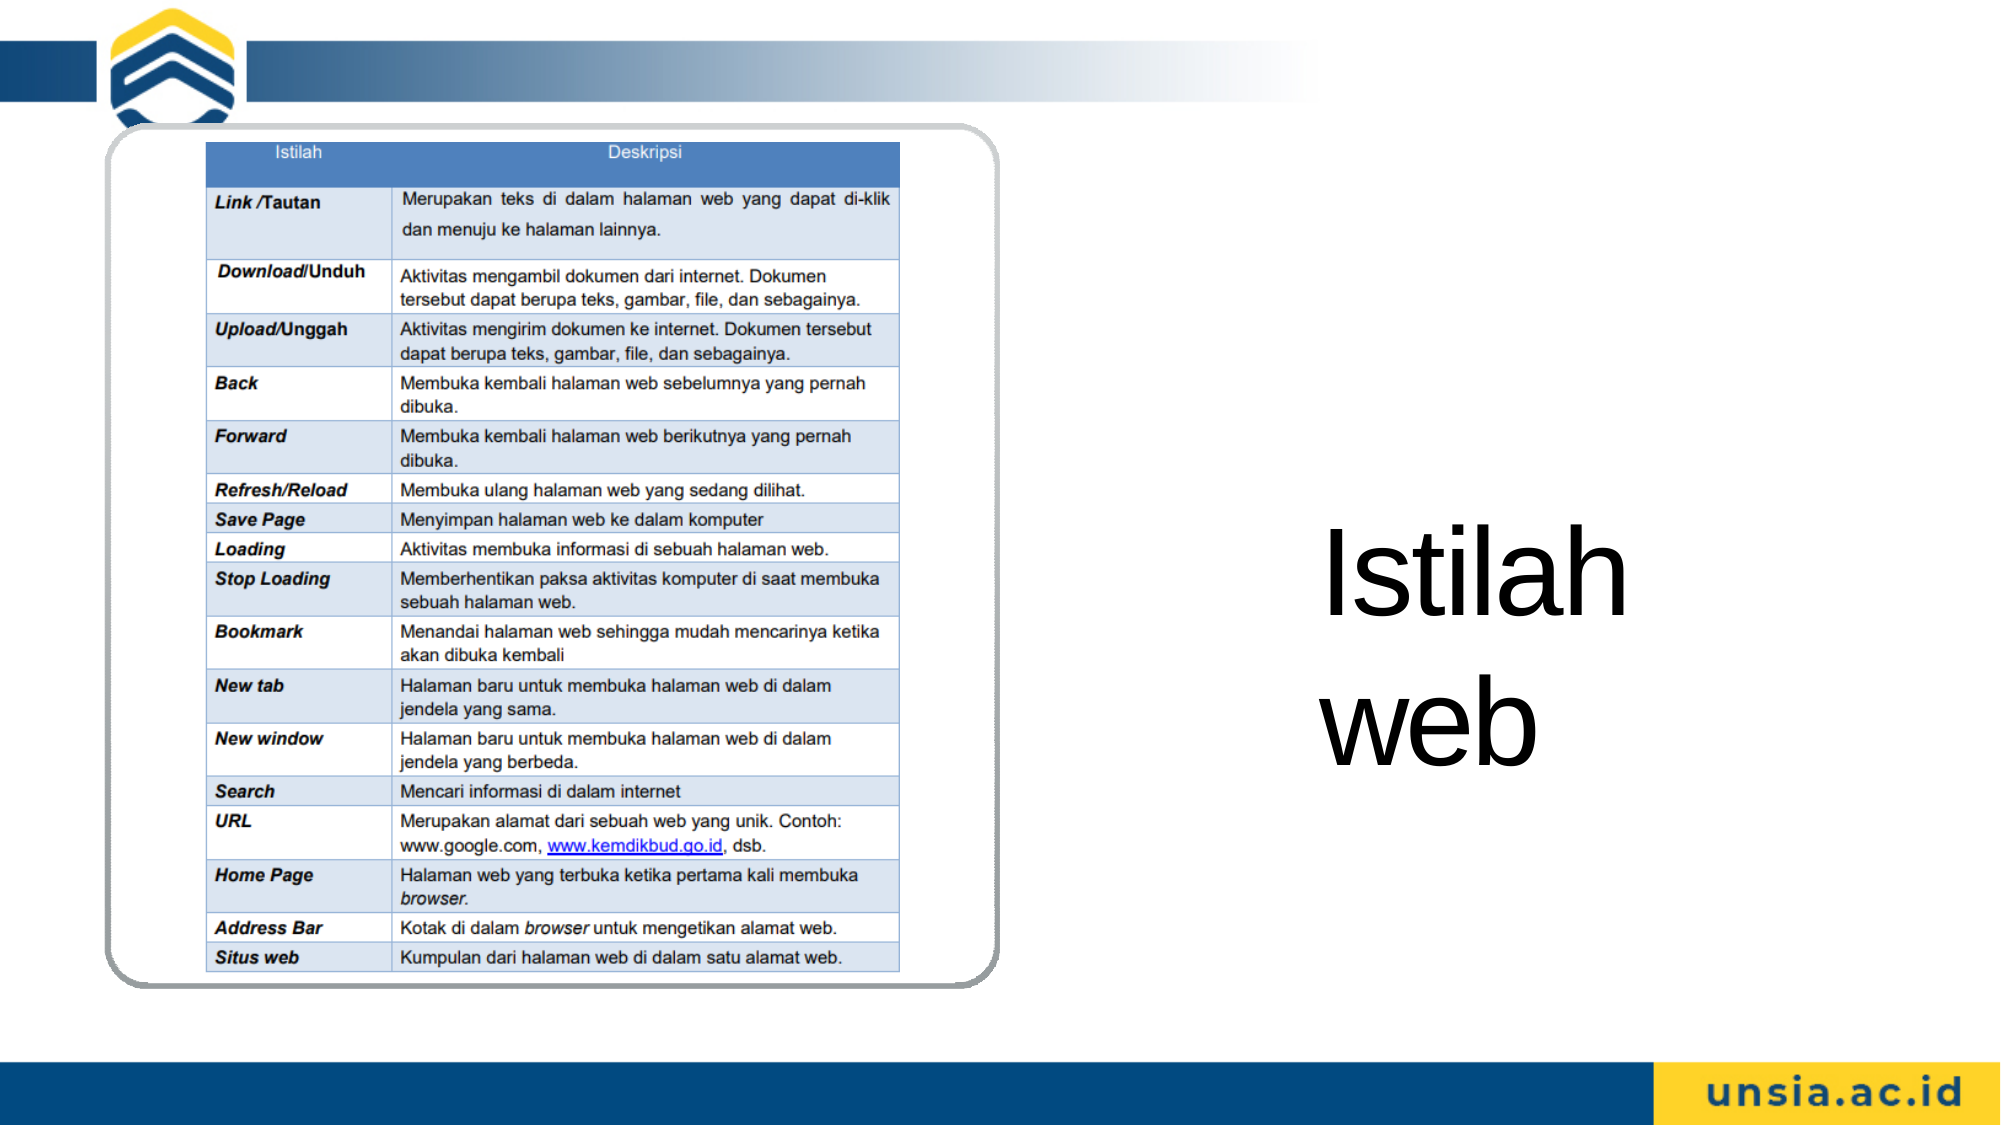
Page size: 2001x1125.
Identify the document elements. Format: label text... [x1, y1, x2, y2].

picture [0, 0, 2001, 1125]
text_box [104, 123, 1000, 989]
text_box Istilah web [1317, 488, 1876, 791]
